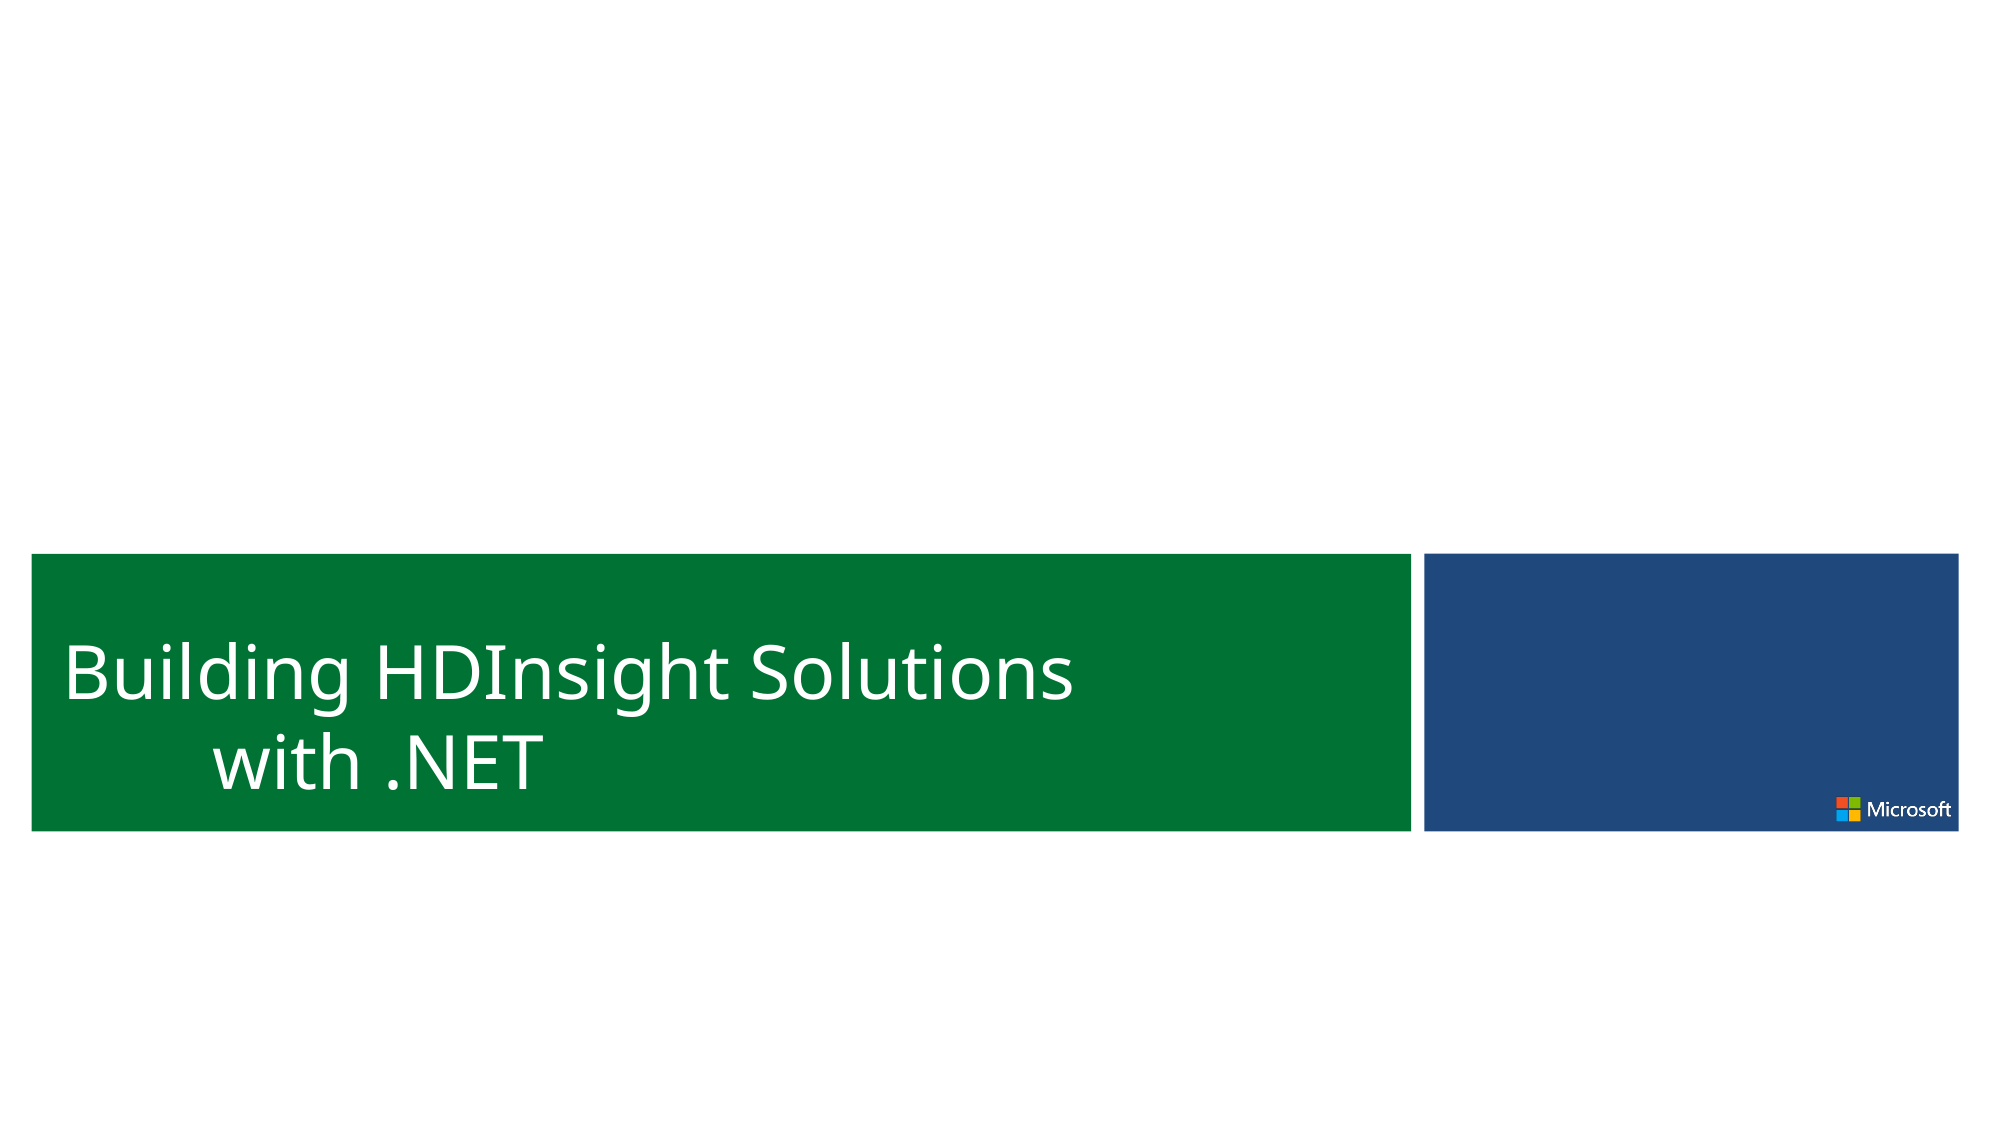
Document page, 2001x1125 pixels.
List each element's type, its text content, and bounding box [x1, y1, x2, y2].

list Building HDInsight Solutions with .NET [47, 568, 1396, 813]
picture [1834, 790, 1956, 827]
